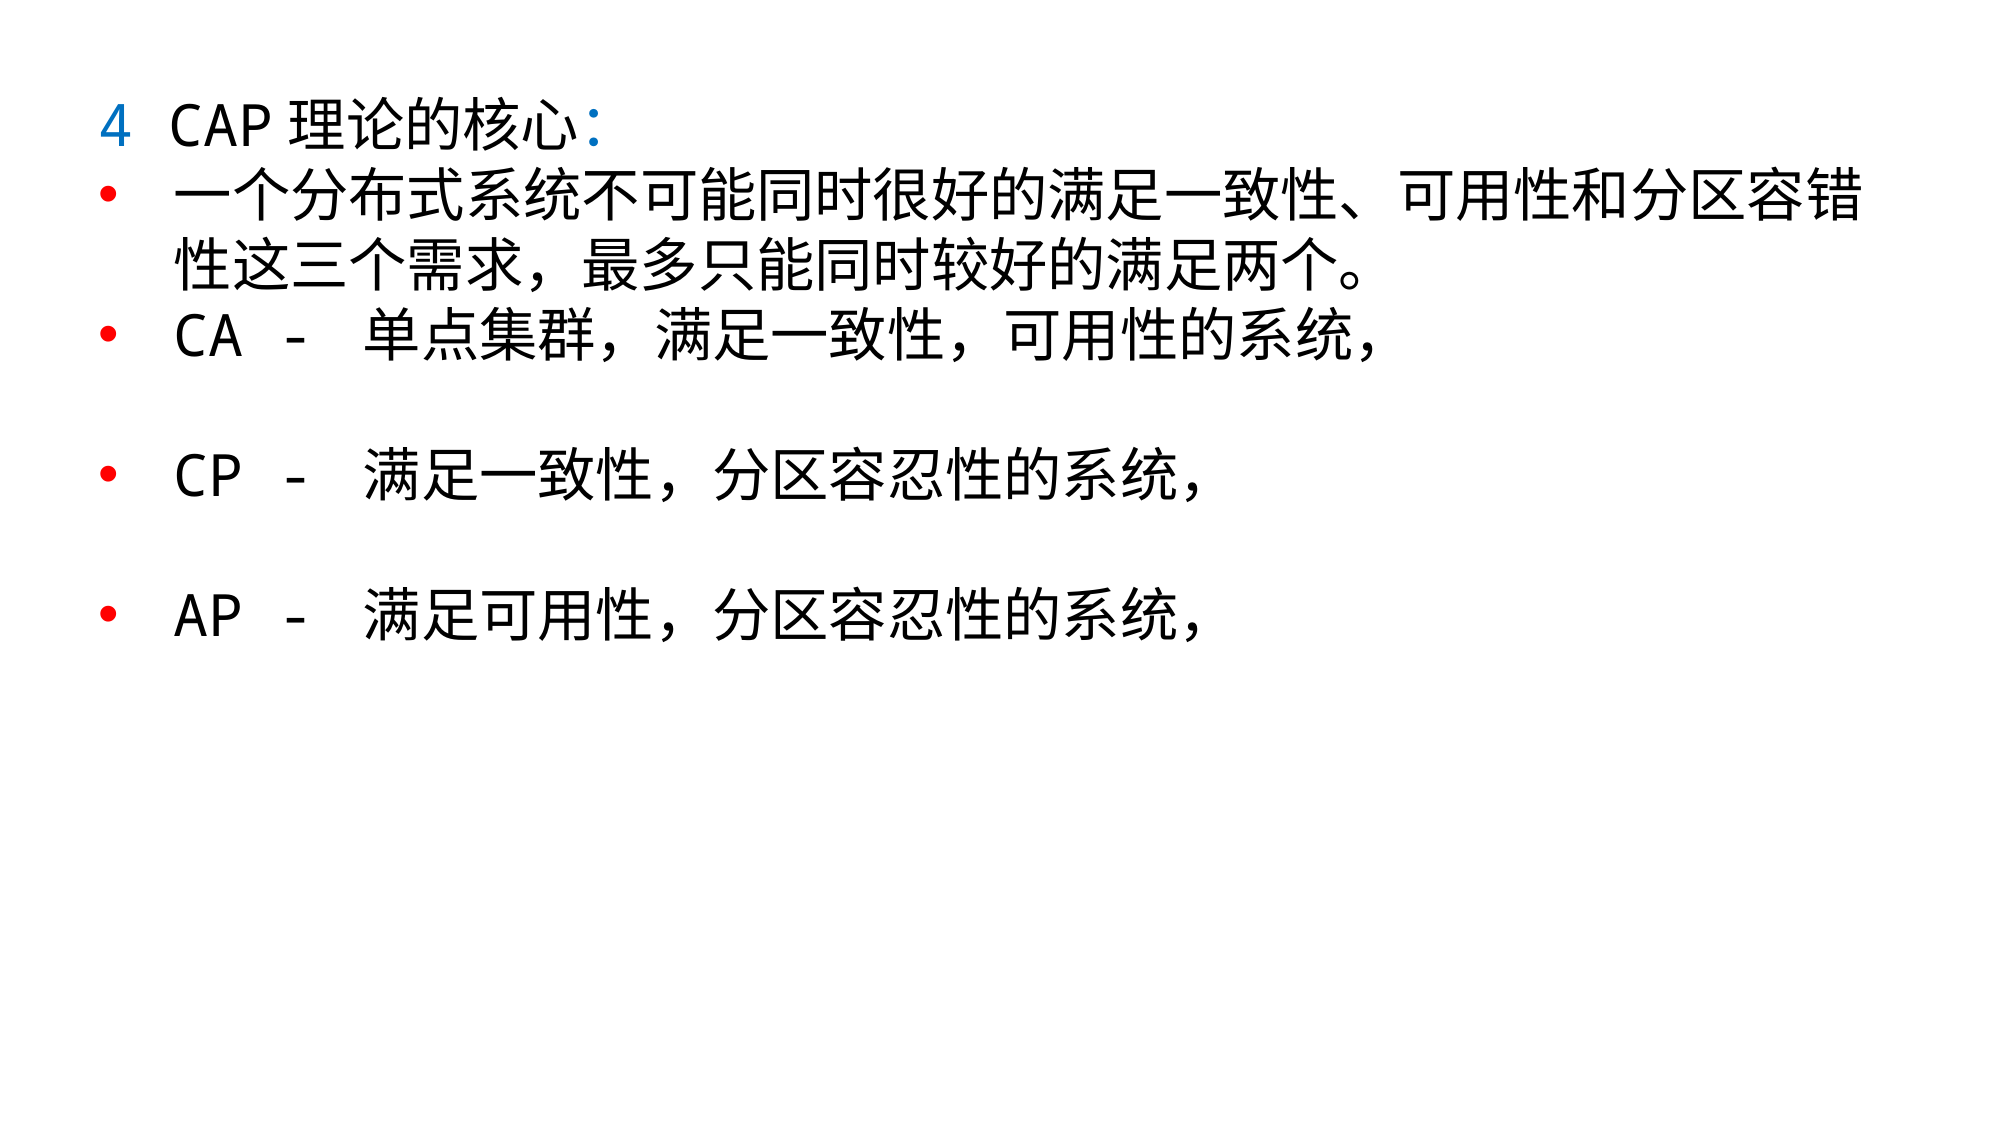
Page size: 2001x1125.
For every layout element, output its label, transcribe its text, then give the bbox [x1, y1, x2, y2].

text_box 4 CAP理论的核心： 一个分布式系统不可能同时很好的满足一致性、可用性和分区容错性这三个需求，最多只能同时较好的满足两个。 CA - 单点集群，满足一致性，可用性的系统， CP - 满足一致性，分区容忍性的系统， AP - 满足可用性，分区容忍性的系统， [78, 78, 1939, 659]
